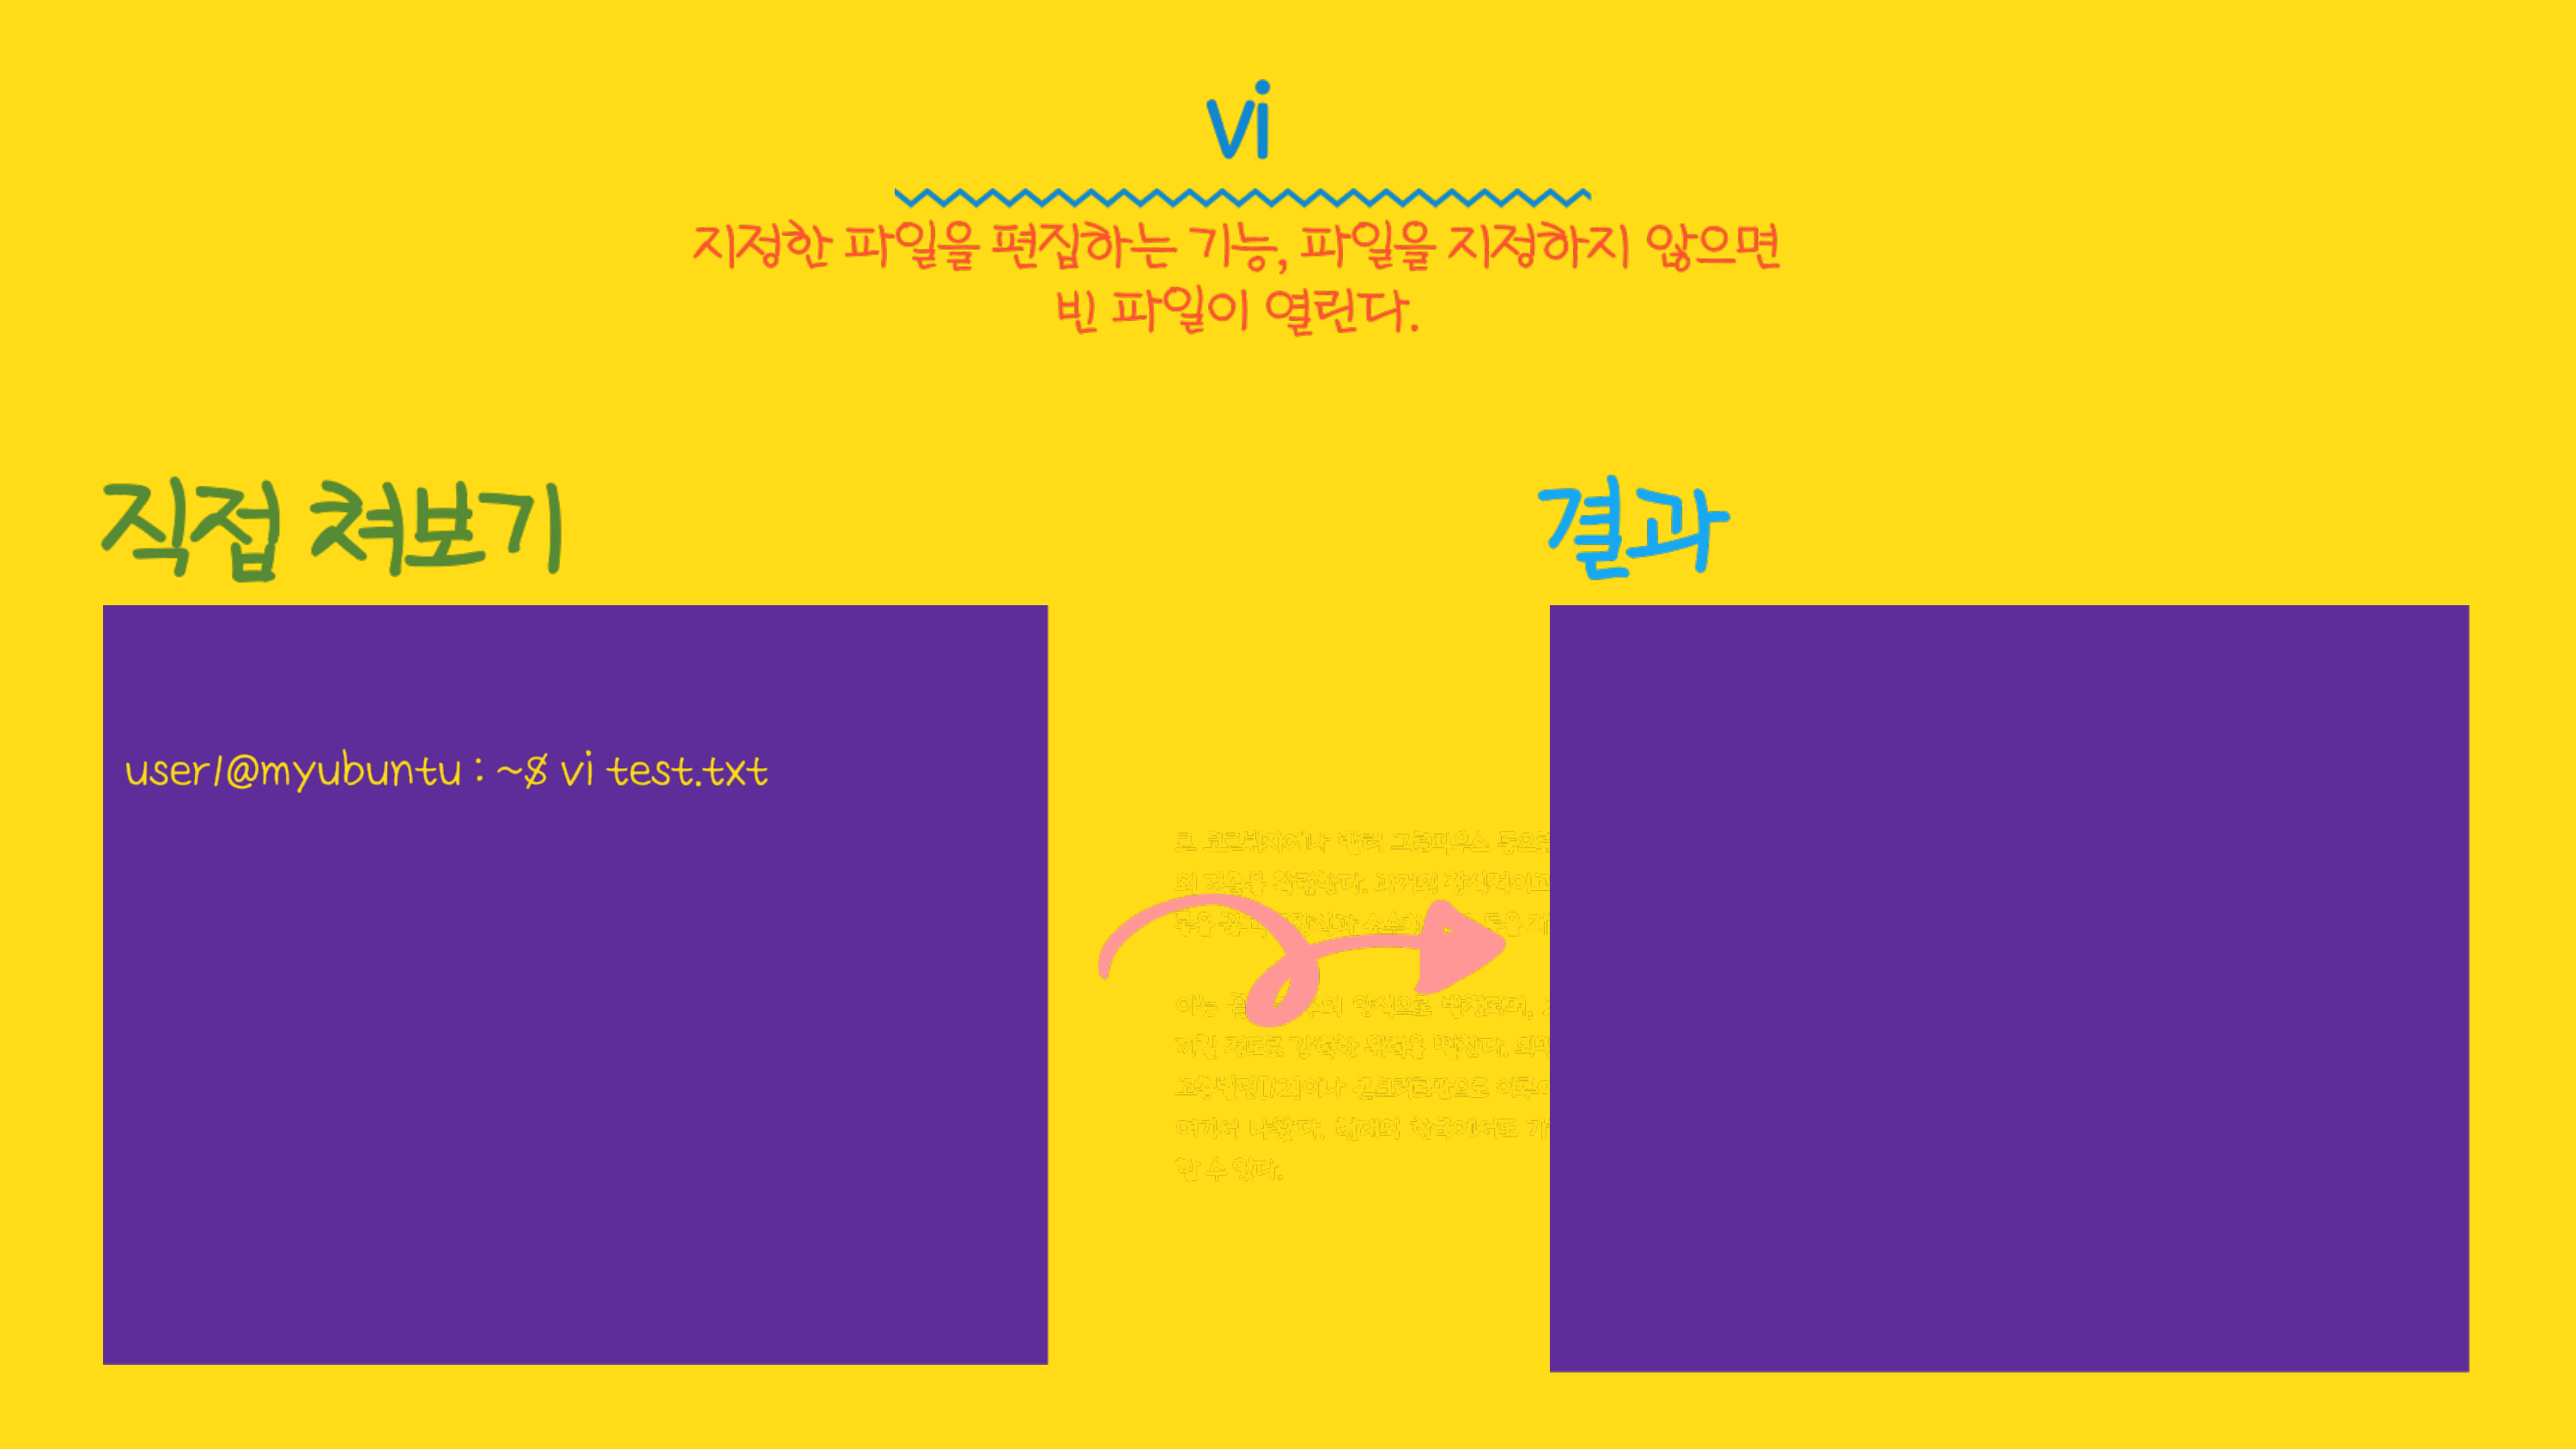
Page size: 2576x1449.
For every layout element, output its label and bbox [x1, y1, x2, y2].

text_box [895, 188, 1593, 200]
picture [114, 649, 801, 818]
picture [1171, 822, 1550, 1193]
text_box [1098, 894, 1506, 1028]
picture [1521, 440, 1780, 628]
picture [595, 2, 1801, 361]
text_box [1550, 605, 2470, 1373]
text_box [102, 605, 1050, 1365]
picture [85, 437, 612, 631]
